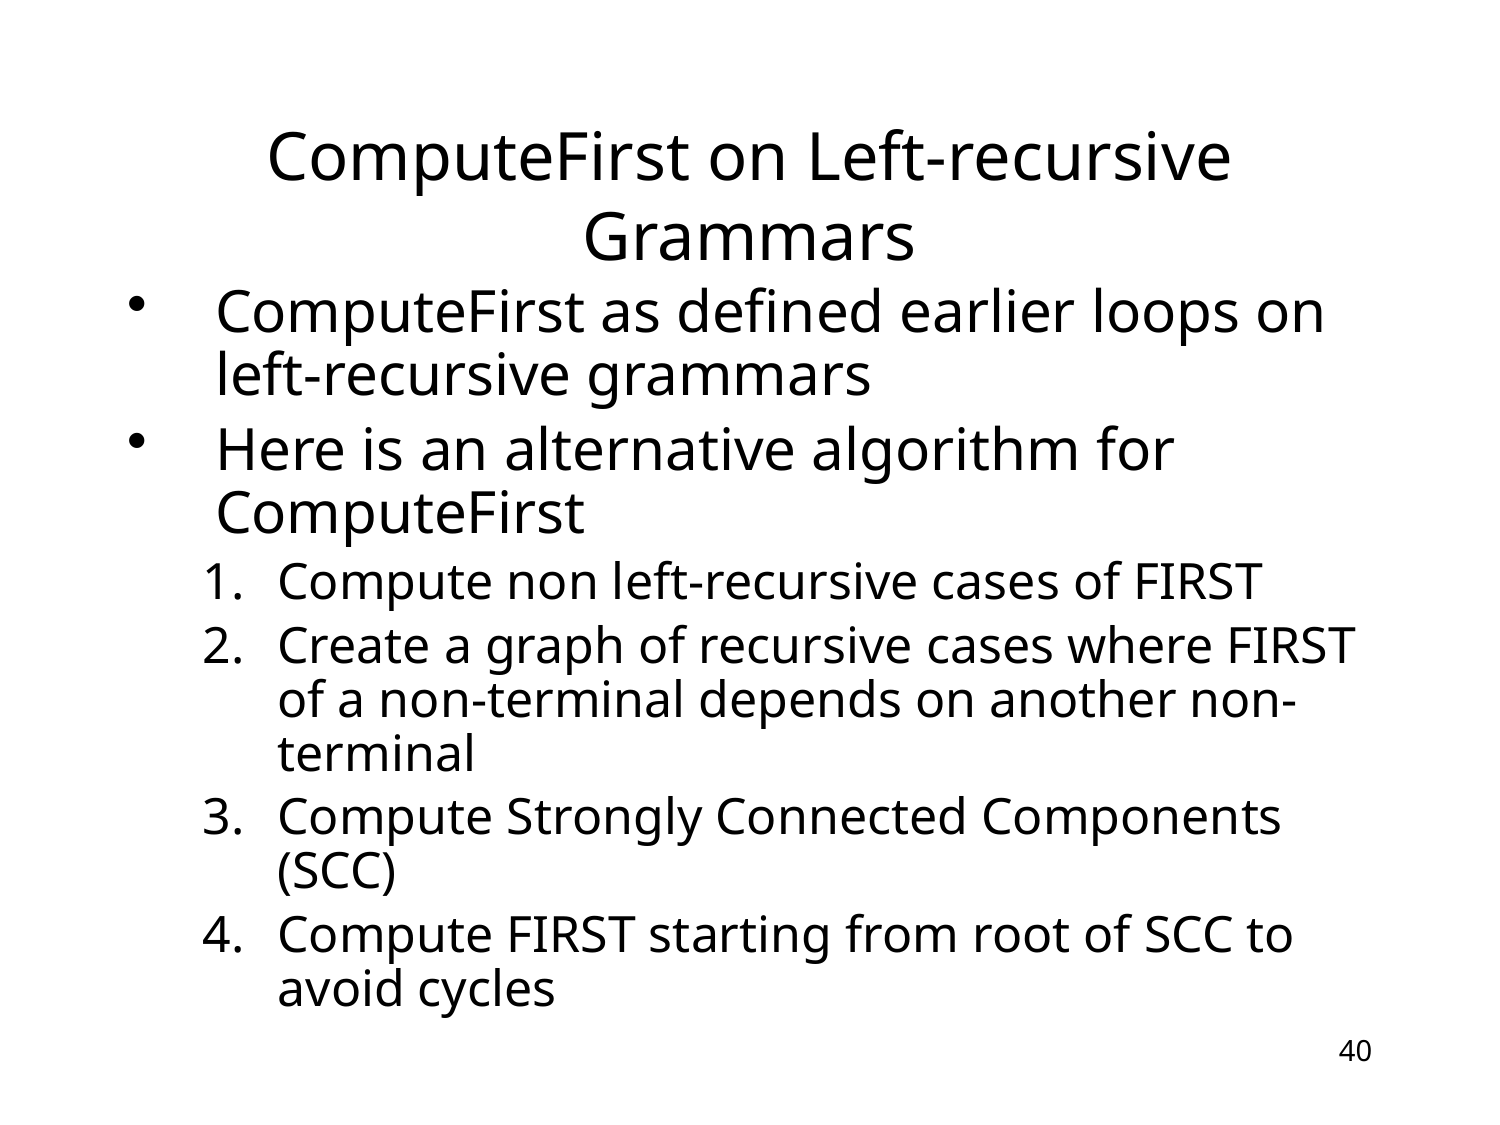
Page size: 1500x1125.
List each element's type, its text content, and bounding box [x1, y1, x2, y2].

title ComputeFirst on Left-recursive Grammars [112, 99, 1388, 274]
slide_number 40 [1074, 1024, 1388, 1101]
list ComputeFirst as defined earlier loops on left-recursive grammars Here is an alternative algorithm for ComputeFirst Compute non left-recursive cases of FIRST Create a graph of recursive cases where FIRST of a non-terminal depends on another non-terminal Compute Strongly Connected Components (SCC) Compute FIRST starting from root of SCC to avoid cycles [112, 274, 1388, 951]
